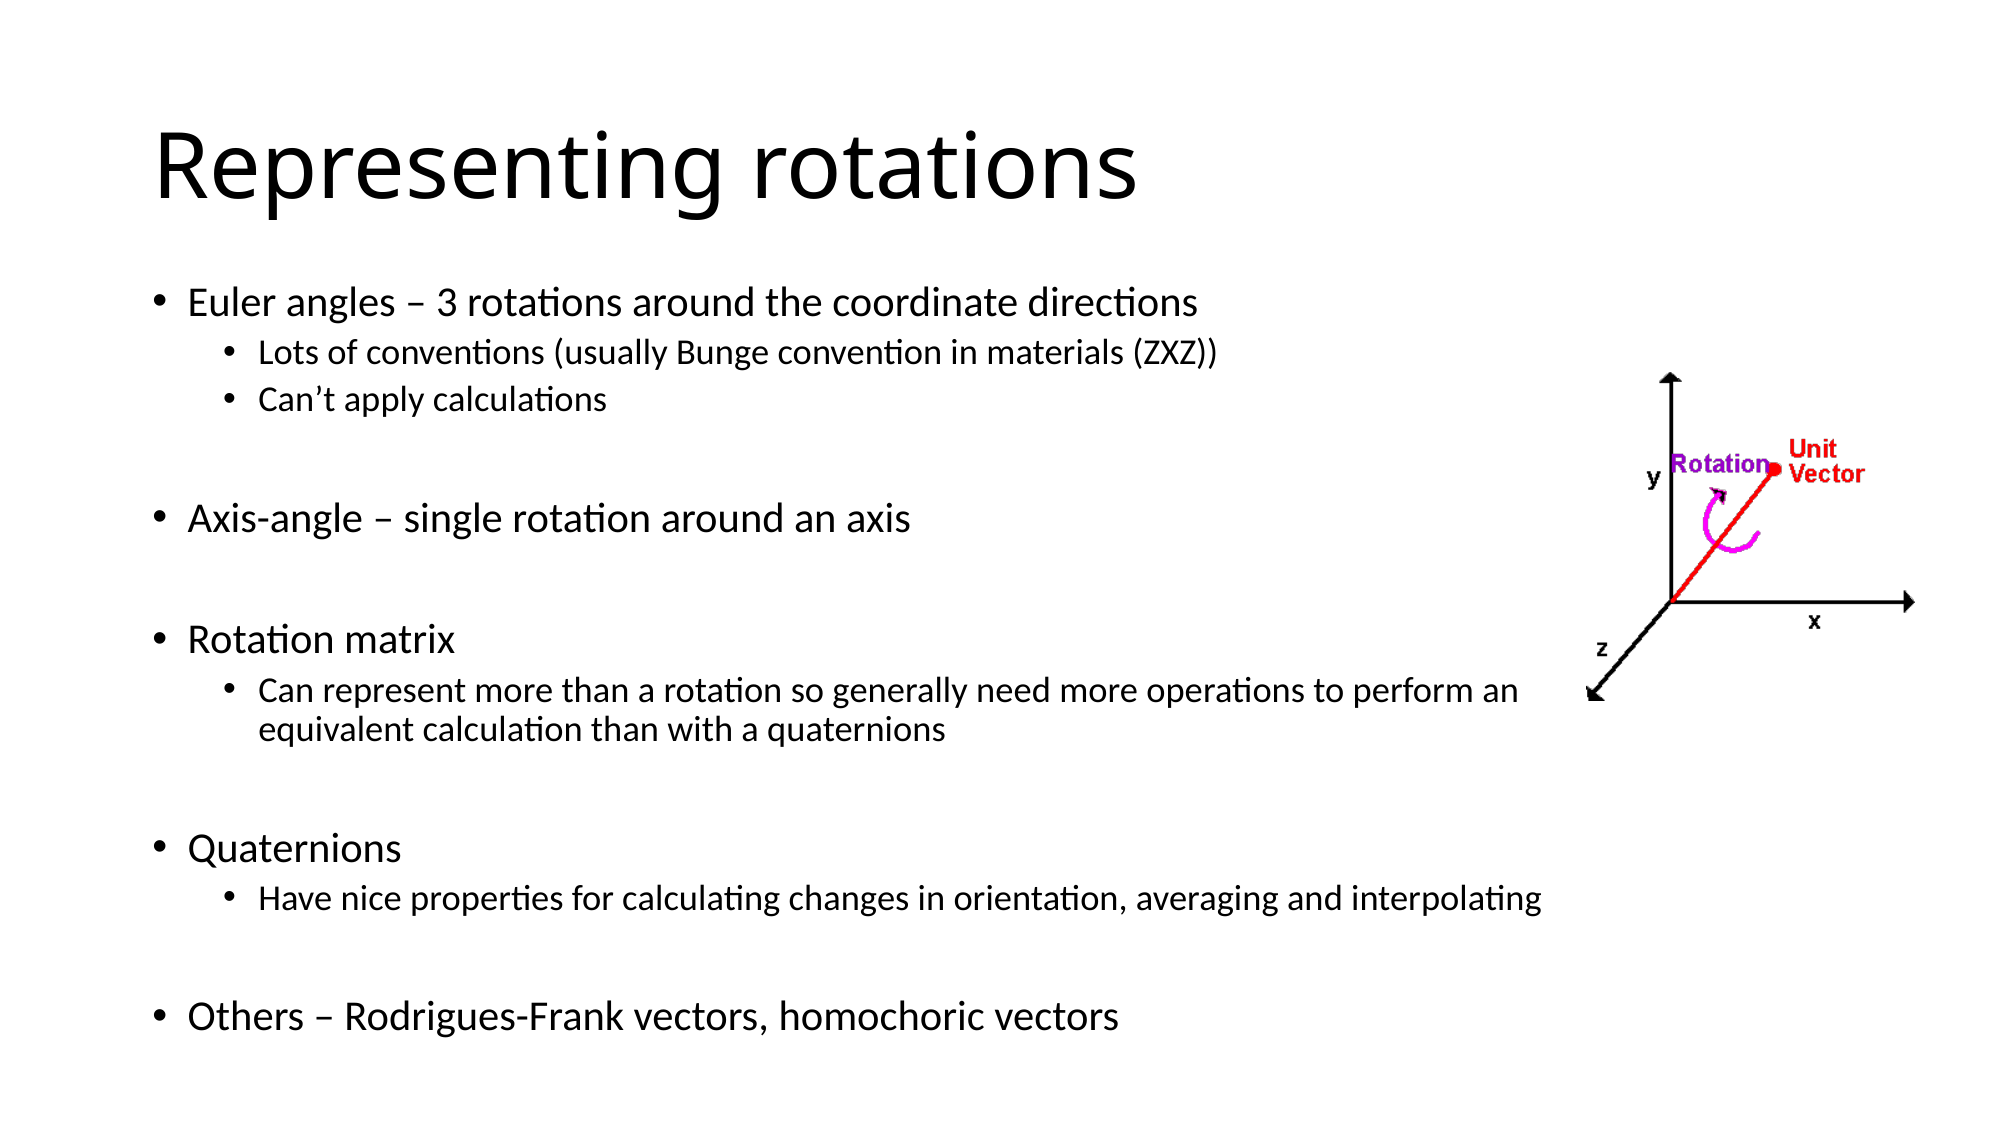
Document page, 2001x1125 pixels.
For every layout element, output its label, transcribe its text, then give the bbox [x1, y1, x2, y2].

title Representing rotations [137, 59, 1863, 278]
picture [1586, 372, 1915, 701]
list Euler angles – 3 rotations around the coordinate directions Lots of conventions (usually Bunge convention in materials (ZXZ)) Can’t apply calculations Axis-angle – single rotation around an axis Rotation matrix Can represent more than a rotation so generally need more operations to perform an equivalent calculation than with a quaternions Quaternions Have nice properties for calculating changes in orientation, averaging and interpolating Others – Rodrigues-Frank vectors, ﻿homochoric vectors [137, 272, 1587, 1056]
